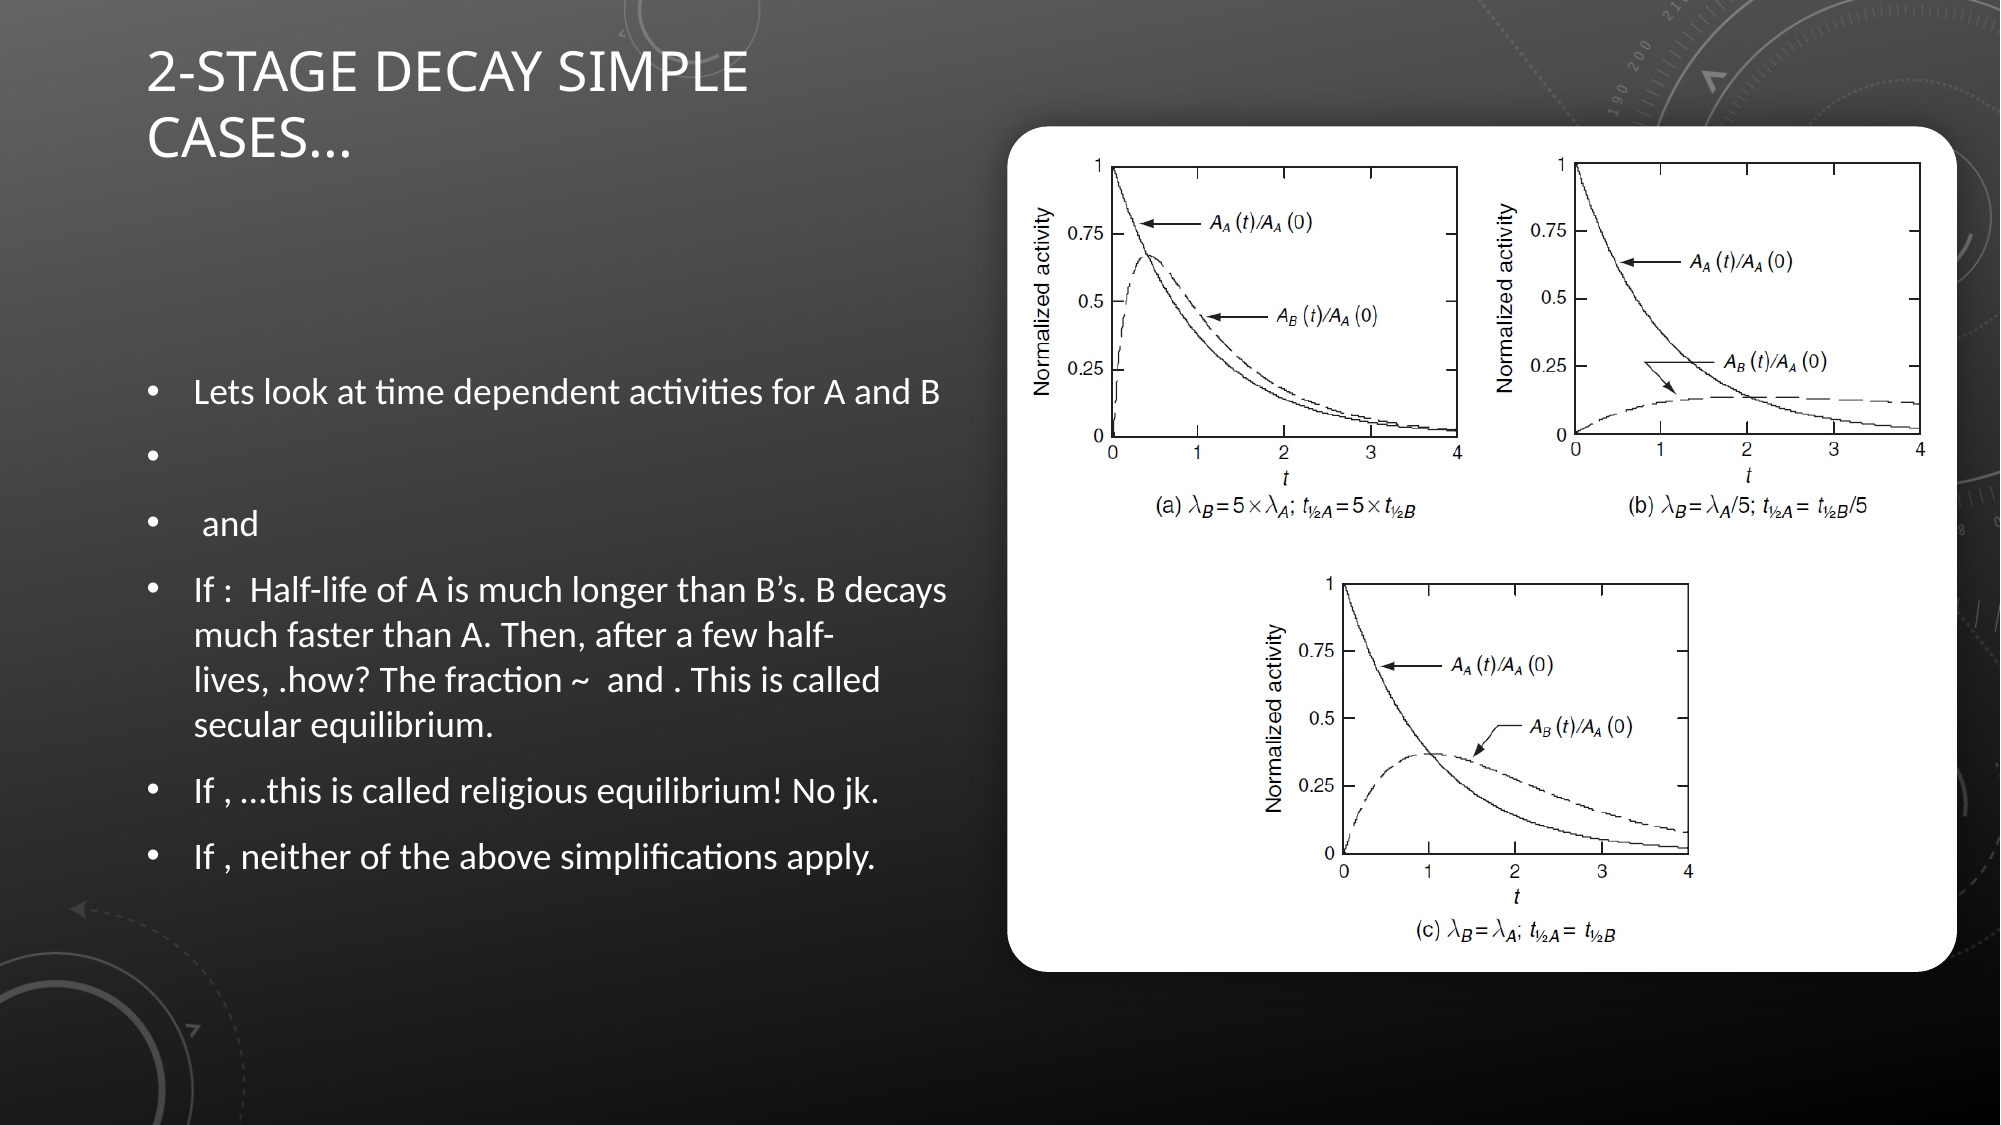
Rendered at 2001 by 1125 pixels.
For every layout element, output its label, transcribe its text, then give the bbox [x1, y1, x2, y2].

title 2-Stage decay simple cases... [131, 27, 785, 177]
picture [0, 0, 2000, 1125]
